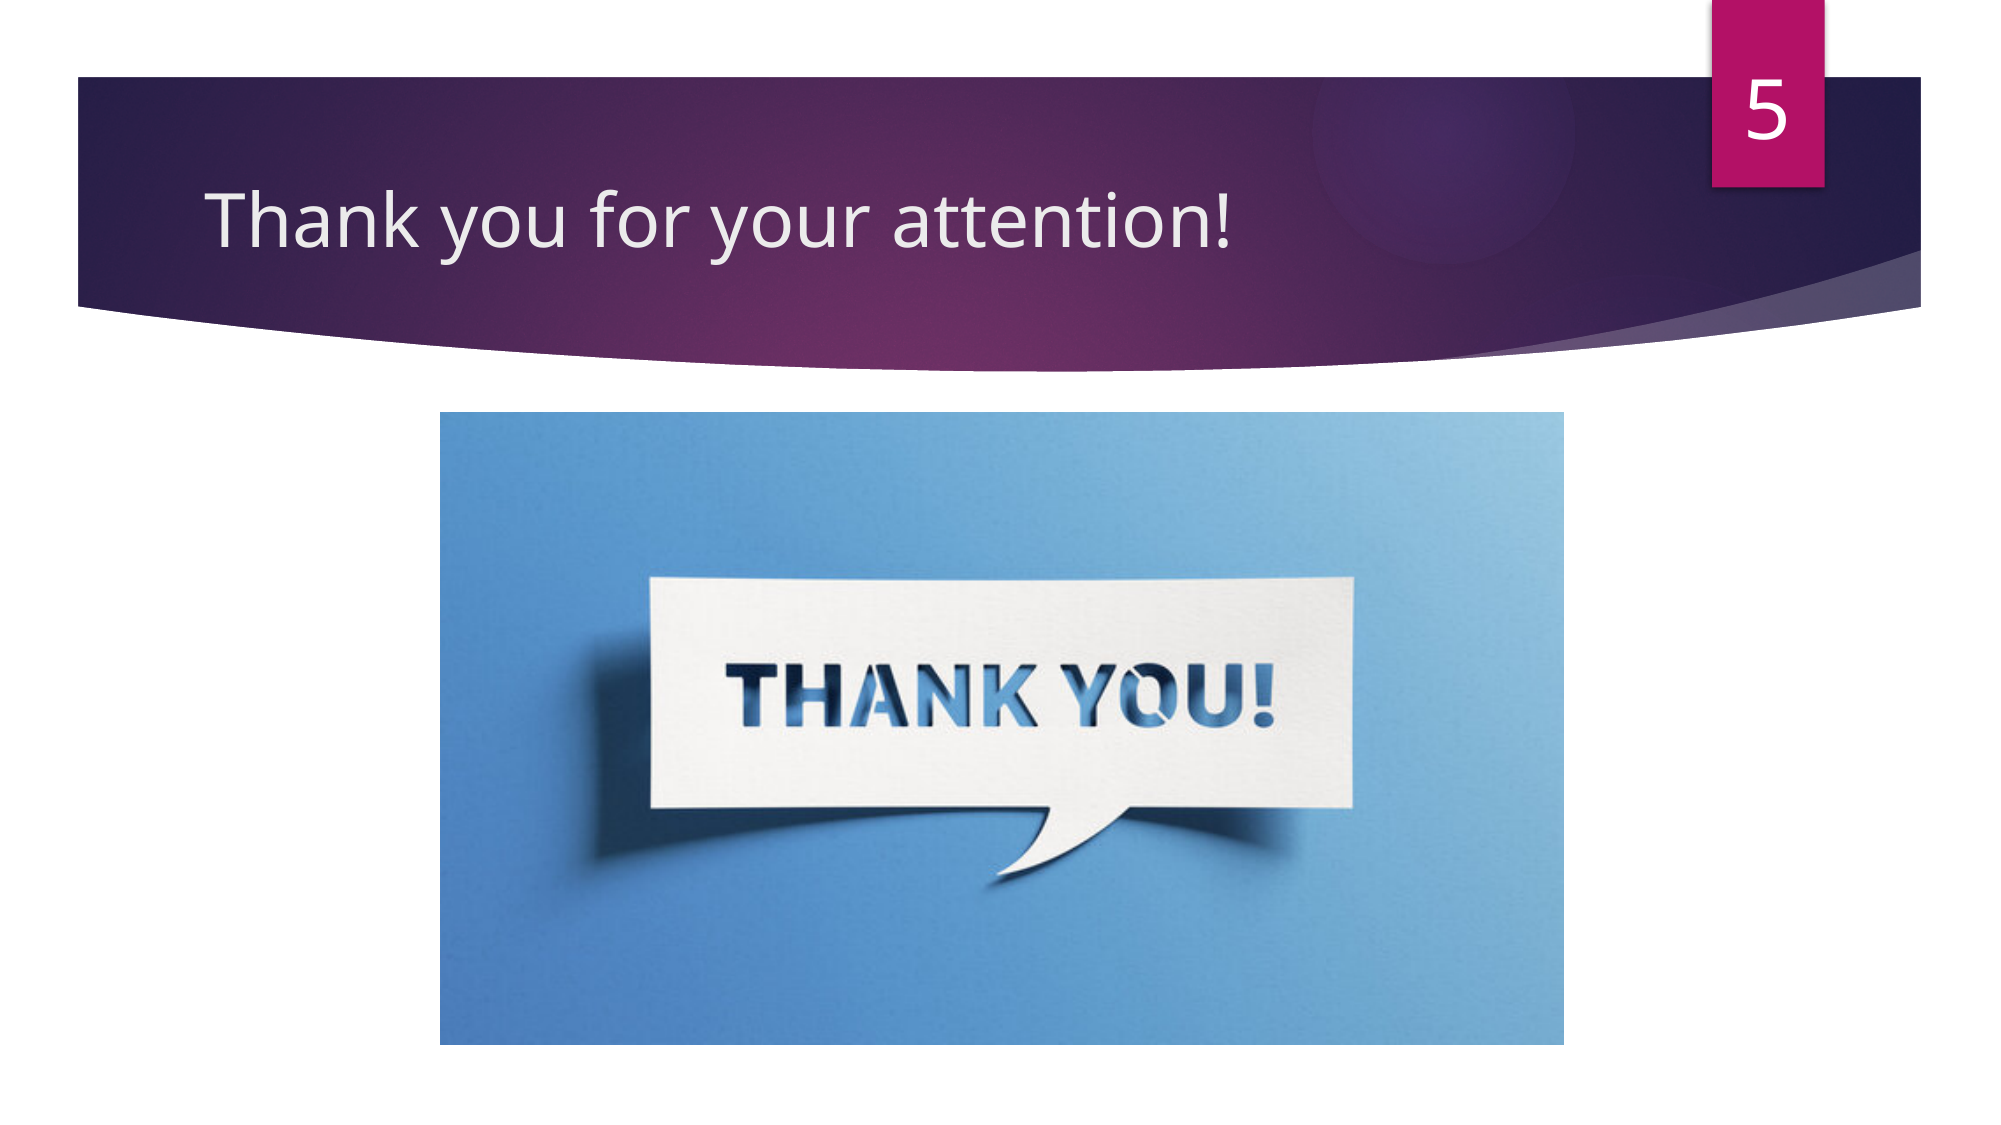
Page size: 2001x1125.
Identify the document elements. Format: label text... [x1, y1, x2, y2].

text_box 5 [1729, 49, 1807, 164]
title Thank you for your attention! [189, 159, 1627, 276]
picture [440, 411, 1564, 1046]
